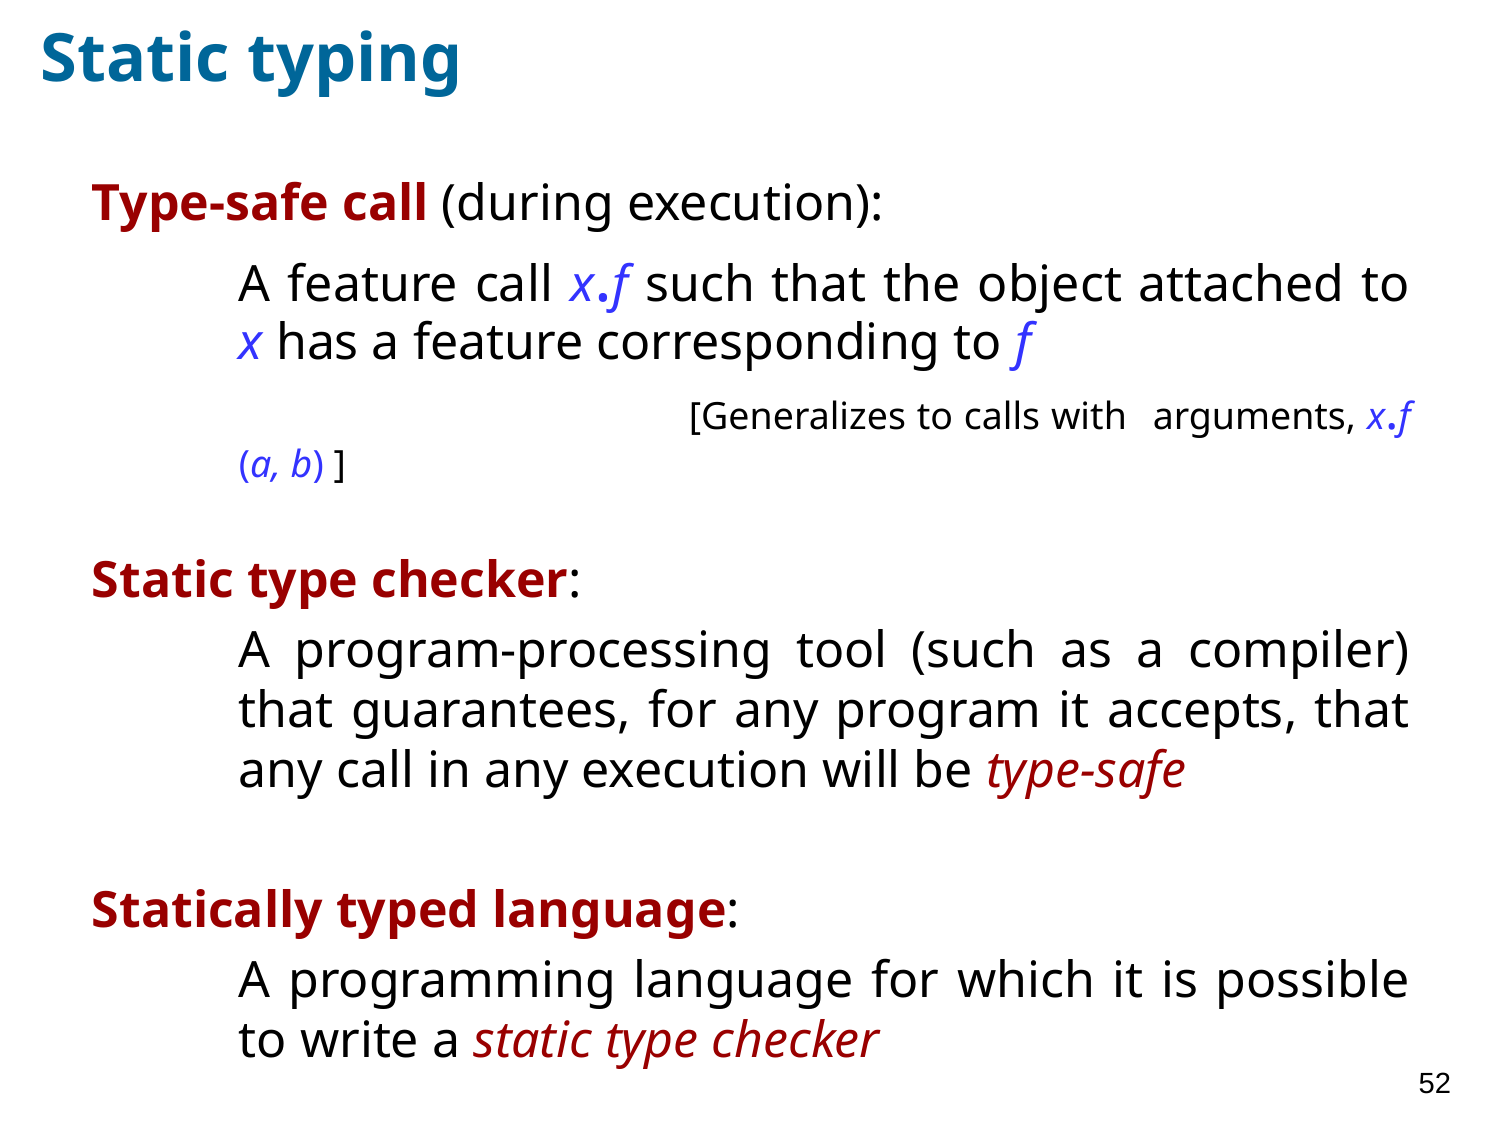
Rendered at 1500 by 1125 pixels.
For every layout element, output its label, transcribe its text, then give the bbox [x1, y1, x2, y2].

title Static typing [40, 19, 1344, 91]
list Type-safe call (during execution): A feature call x.f such that the object attached to x has a feature corresponding to f [Generalizes to calls with arguments, x.f (a, b) ] Static type checker: A program-processing tool (such as a compiler) that guarantees, for any program it accepts, that any call in any execution will be type-safe Statically typed language: A programming language for which it is possible to write a static type checker [76, 163, 1426, 1064]
slide_number 52 [1403, 1038, 1494, 1125]
